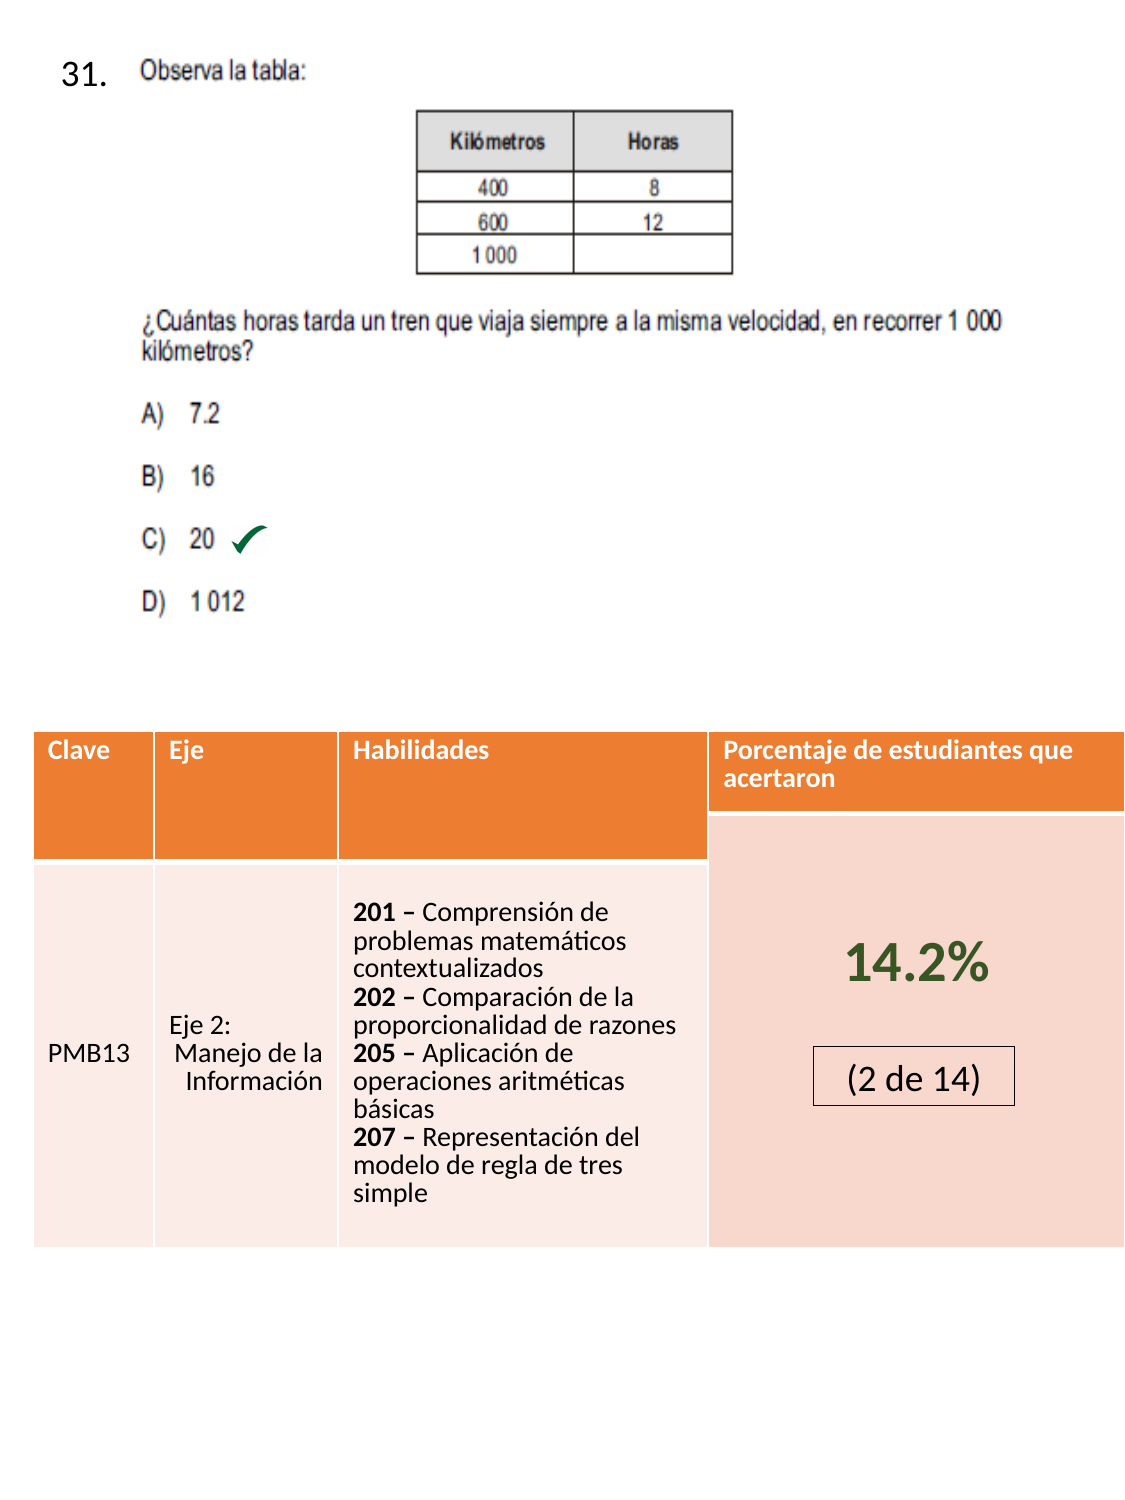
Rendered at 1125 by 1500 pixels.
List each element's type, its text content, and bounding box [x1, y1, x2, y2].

table_cell 201 – Comprensión de problemas matemáticos contextualizados 202 – Comparación de la proporcionalidad de razones 205 – Aplicación de operaciones aritméticas básicas 207 – Representación del modelo de regla de tres simple [339, 865, 707, 1247]
text_box (2 de 14) [813, 1046, 1015, 1106]
table_cell 14.2% [709, 816, 1124, 1247]
picture [231, 525, 268, 554]
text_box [42, 41, 1015, 629]
table_header Eje [155, 732, 337, 859]
table_cell Eje 2: Manejo de la Información [155, 865, 337, 1247]
table_header Habilidades [339, 732, 707, 859]
table_header Clave [34, 732, 153, 859]
table_header Porcentaje de estudiantes que acertaron [709, 732, 1124, 811]
table_cell PMB13 [34, 865, 153, 1247]
